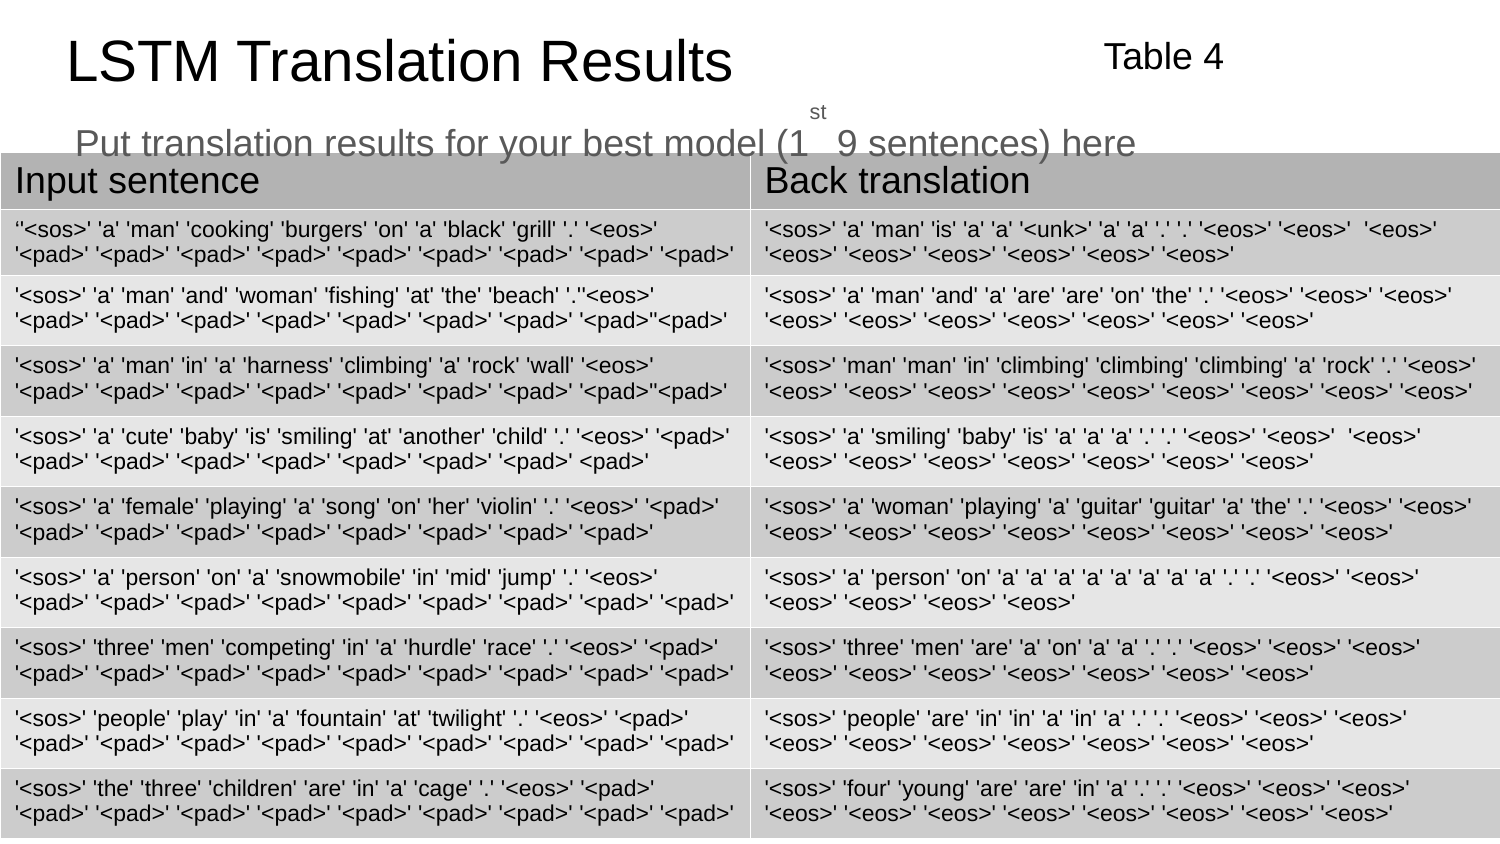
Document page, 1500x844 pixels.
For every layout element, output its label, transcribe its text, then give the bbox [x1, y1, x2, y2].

table_cell '<sos>' 'a' 'man' 'is' 'a' 'a' '<unk>' 'a' 'a' '.' '.' '<eos>' '<eos>' '<eos>' '<eos>' '<eos>' '<eos>' '<eos>' '<eos>' '<eos>' [751, 210, 1500, 275]
table_cell '<sos>' 'a' 'man' 'and' 'a' 'are' 'are' 'on' 'the' '.' '<eos>' '<eos>' '<eos>' '<eos>' '<eos>' '<eos>' '<eos>' '<eos>' '<eos>' '<eos>' [751, 276, 1500, 345]
table_cell '<sos>' 'a' 'man' 'and' 'woman' 'fishing' 'at' 'the' 'beach' '.''<eos>' '<pad>' '<pad>' '<pad>' '<pad>' '<pad>' '<pad>' '<pad>' '<pad>''<pad>' [1, 276, 750, 345]
table_cell '<sos>' 'man' 'man' 'in' 'climbing' 'climbing' 'climbing' 'a' 'rock' '.' '<eos>' '<eos>' '<eos>' '<eos>' '<eos>' '<eos>' '<eos>' '<eos>' '<eos>' '<eos>' [751, 346, 1500, 416]
table_cell ‘'<sos>' 'a' 'man' 'cooking' 'burgers' 'on' 'a' 'black' 'grill' '.' '<eos>' '<pad>' '<pad>' '<pad>' '<pad>' '<pad>' '<pad>' '<pad>' '<pad>' '<pad>' [1, 210, 750, 275]
table_cell '<sos>' 'people' 'are' 'in' 'in' 'a' 'in' 'a' '.' '.' '<eos>' '<eos>' '<eos>' '<eos>' '<eos>' '<eos>' '<eos>' '<eos>' '<eos>' '<eos>' [751, 699, 1500, 768]
table_header Input sentence [1, 153, 750, 209]
table_cell '<sos>' 'four' 'young' 'are' 'are' 'in' 'a' '.' '.' '<eos>' '<eos>' '<eos>' '<eos>' '<eos>' '<eos>' '<eos>' '<eos>' '<eos>' '<eos>' '<eos>' [751, 769, 1500, 838]
table_cell '<sos>' 'a' 'cute' 'baby' 'is' 'smiling' 'at' 'another' 'child' '.' '<eos>' '<pad>' '<pad>' '<pad>' '<pad>' '<pad>' '<pad>' '<pad>' '<pad>' <pad>' [1, 417, 750, 486]
text_box Put translation results for your best model (1st 9 sentences) here [60, 90, 1254, 189]
table_cell '<sos>' 'a' 'person' 'on' 'a' 'a' 'a' 'a' 'a' 'a' 'a' 'a' '.' '.' '<eos>' '<eos>' '<eos>' '<eos>' '<eos>' '<eos>' [751, 558, 1500, 627]
table_cell '<sos>' 'a' 'smiling' 'baby' 'is' 'a' 'a' 'a' '.' '.' '<eos>' '<eos>' '<eos>' '<eos>' '<eos>' '<eos>' '<eos>' '<eos>' '<eos>' '<eos>' [751, 417, 1500, 486]
table_cell '<sos>' 'people' 'play' 'in' 'a' 'fountain' 'at' 'twilight' '.' '<eos>' '<pad>' '<pad>' '<pad>' '<pad>' '<pad>' '<pad>' '<pad>' '<pad>' '<pad>' '<pad>' [1, 699, 750, 768]
table_cell '<sos>' 'a' 'female' 'playing' 'a' 'song' 'on' 'her' 'violin' '.' '<eos>' '<pad>' '<pad>' '<pad>' '<pad>' '<pad>' '<pad>' '<pad>' '<pad>' '<pad>' [1, 487, 750, 557]
table_cell '<sos>' 'a' 'man' 'in' 'a' 'harness' 'climbing' 'a' 'rock' 'wall' '<eos>' '<pad>' '<pad>' '<pad>' '<pad>' '<pad>' '<pad>' '<pad>' '<pad>''<pad>' [1, 346, 750, 416]
table_cell '<sos>' 'three' 'men' 'are' 'a' 'on' 'a' 'a' '.' '.' '<eos>' '<eos>' '<eos>' '<eos>' '<eos>' '<eos>' '<eos>' '<eos>' '<eos>' '<eos>' [751, 628, 1500, 698]
table_cell '<sos>' 'a' 'woman' 'playing' 'a' 'guitar' 'guitar' 'a' 'the' '.' '<eos>' '<eos>' '<eos>' '<eos>' '<eos>' '<eos>' '<eos>' '<eos>' '<eos>' '<eos>' [751, 487, 1500, 557]
table_header Back translation [751, 153, 1500, 209]
table_cell '<sos>' 'a' 'person' 'on' 'a' 'snowmobile' 'in' 'mid' 'jump' '.' '<eos>' '<pad>' '<pad>' '<pad>' '<pad>' '<pad>' '<pad>' '<pad>' '<pad>' '<pad>' [1, 558, 750, 627]
table_cell '<sos>' 'three' 'men' 'competing' 'in' 'a' 'hurdle' 'race' '.' '<eos>' '<pad>' '<pad>' '<pad>' '<pad>' '<pad>' '<pad>' '<pad>' '<pad>' '<pad>' '<pad>' [1, 628, 750, 698]
text_box LSTM Translation Results [51, 7, 1449, 102]
table_cell '<sos>' 'the' 'three' 'children' 'are' 'in' 'a' 'cage' '.' '<eos>' '<pad>' '<pad>' '<pad>' '<pad>' '<pad>' '<pad>' '<pad>' '<pad>' '<pad>' '<pad>' [1, 769, 750, 838]
